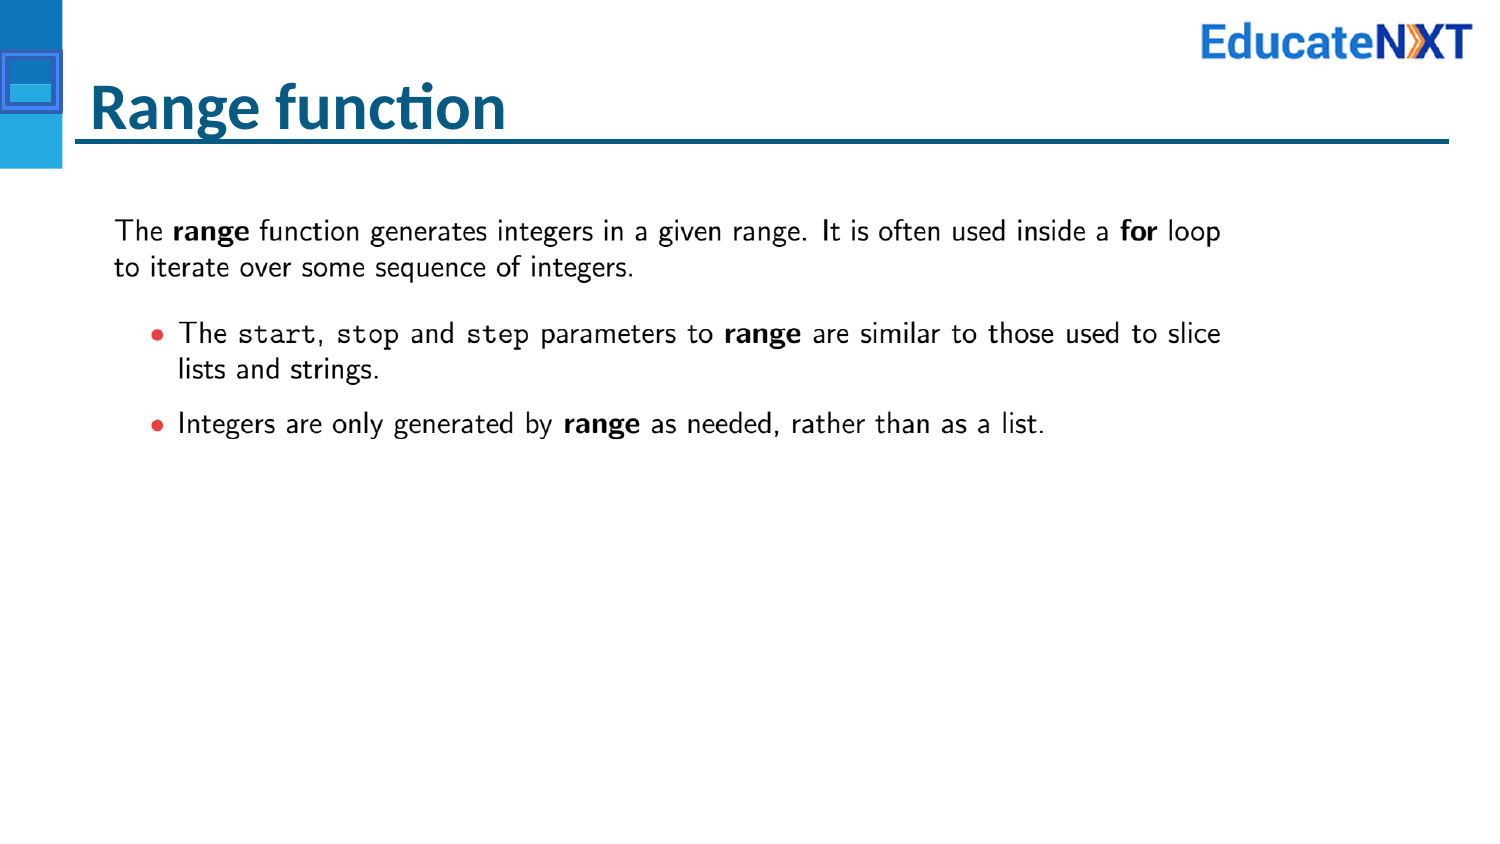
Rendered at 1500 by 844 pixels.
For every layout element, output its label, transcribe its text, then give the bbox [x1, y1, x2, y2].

picture [1168, 0, 1500, 82]
picture [98, 202, 1245, 460]
title Range function [75, 47, 1339, 142]
text_box [0, 49, 63, 114]
